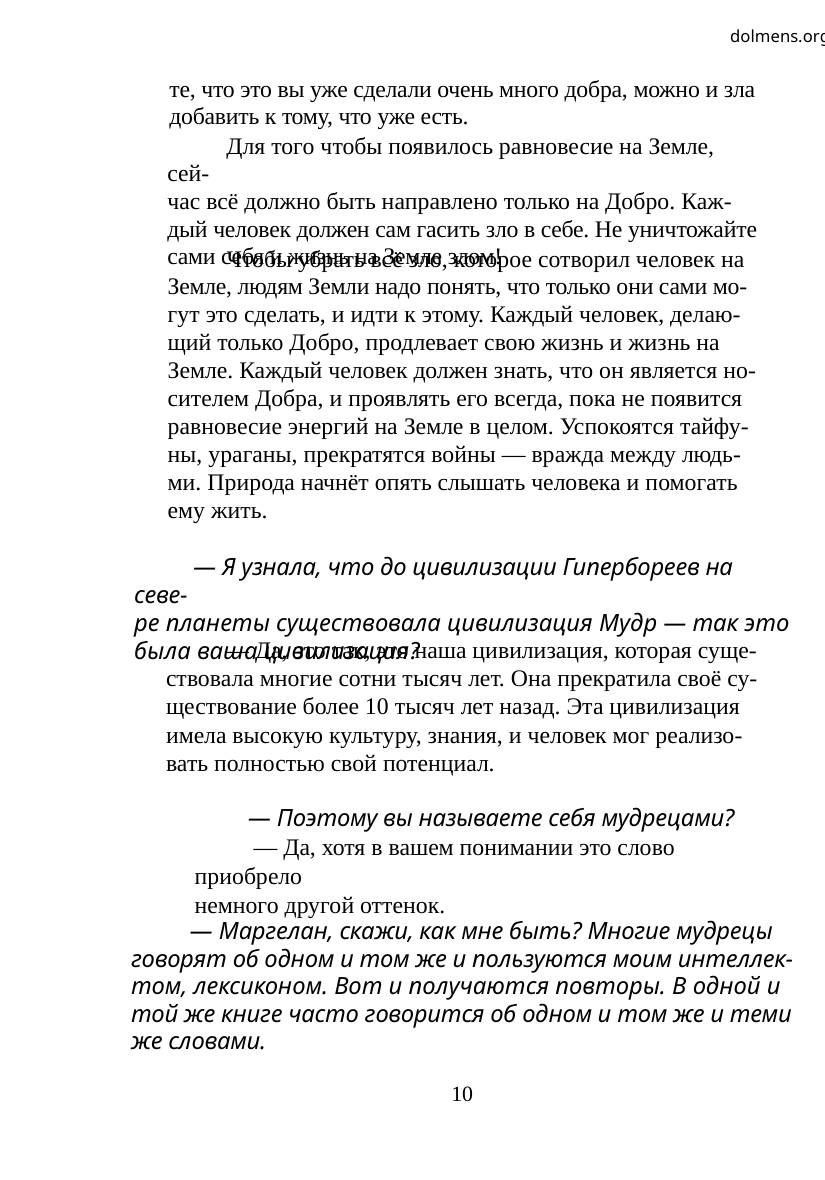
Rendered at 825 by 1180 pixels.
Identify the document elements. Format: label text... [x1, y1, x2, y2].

text_box — Поэтому вы называете себя мудрецами? [248, 802, 735, 860]
text_box — Я узнала, что до цивилизации Гипербореев на севе- ре планеты существовала цивилизация Мудр — так это была ваша цивилизация? [134, 552, 791, 665]
text_box — Да, это так, это наша цивилизация, которая суще- ствовала многие сотни тысяч лет. Она прекратила своё су- ществование более 10 тысяч лет назад. Эта цивилизация имела высокую культуру, знания, и человек мог реализо- вать полностью свой потенциал. [166, 635, 759, 804]
text_box — Да, хотя в вашем понимании это слово приобрело немного другой оттенок. [194, 831, 731, 916]
text_box те, что это вы уже сделали очень много добра, можно и зла добавить к тому, что уже есть. [169, 75, 756, 131]
text_box Чтобы убрать всё зло, которое сотворил человек на Земле, людям Земли надо понять, что только они сами мо- гут это сделать, и идти к этому. Каждый человек, делаю- щий только Добро, продлевает свою жизнь и жизнь на Земле. Каждый человек должен знать, что он является но- сителем Добра, и проявлять его всегда, пока не появится равновесие энергий на Земле в целом. Успокоятся тайфу- ны, ураганы, прекратятся войны — вражда между людь- ми. Природа начнёт опять слышать человека и помогать ему жить. [167, 243, 758, 551]
text_box — Маргелан, скажи, как мне быть? Многие мудрецы говорят об одном и том же и пользуются моим интеллек- том, лексиконом. Вот и получаются повторы. В одной и той же книге часто говорится об одном и том же и теми же словами. [131, 916, 794, 1083]
text_box dolmens.org [730, 27, 825, 66]
text_box Для того чтобы появилось равновесие на Земле, сей- час всё должно быть направлено только на Добро. Каж- дый человек должен сам гасить зло в себе. Не уничтожайте сами себя и жизнь на Земле злом! [167, 131, 758, 243]
text_box 10 [451, 1079, 474, 1132]
